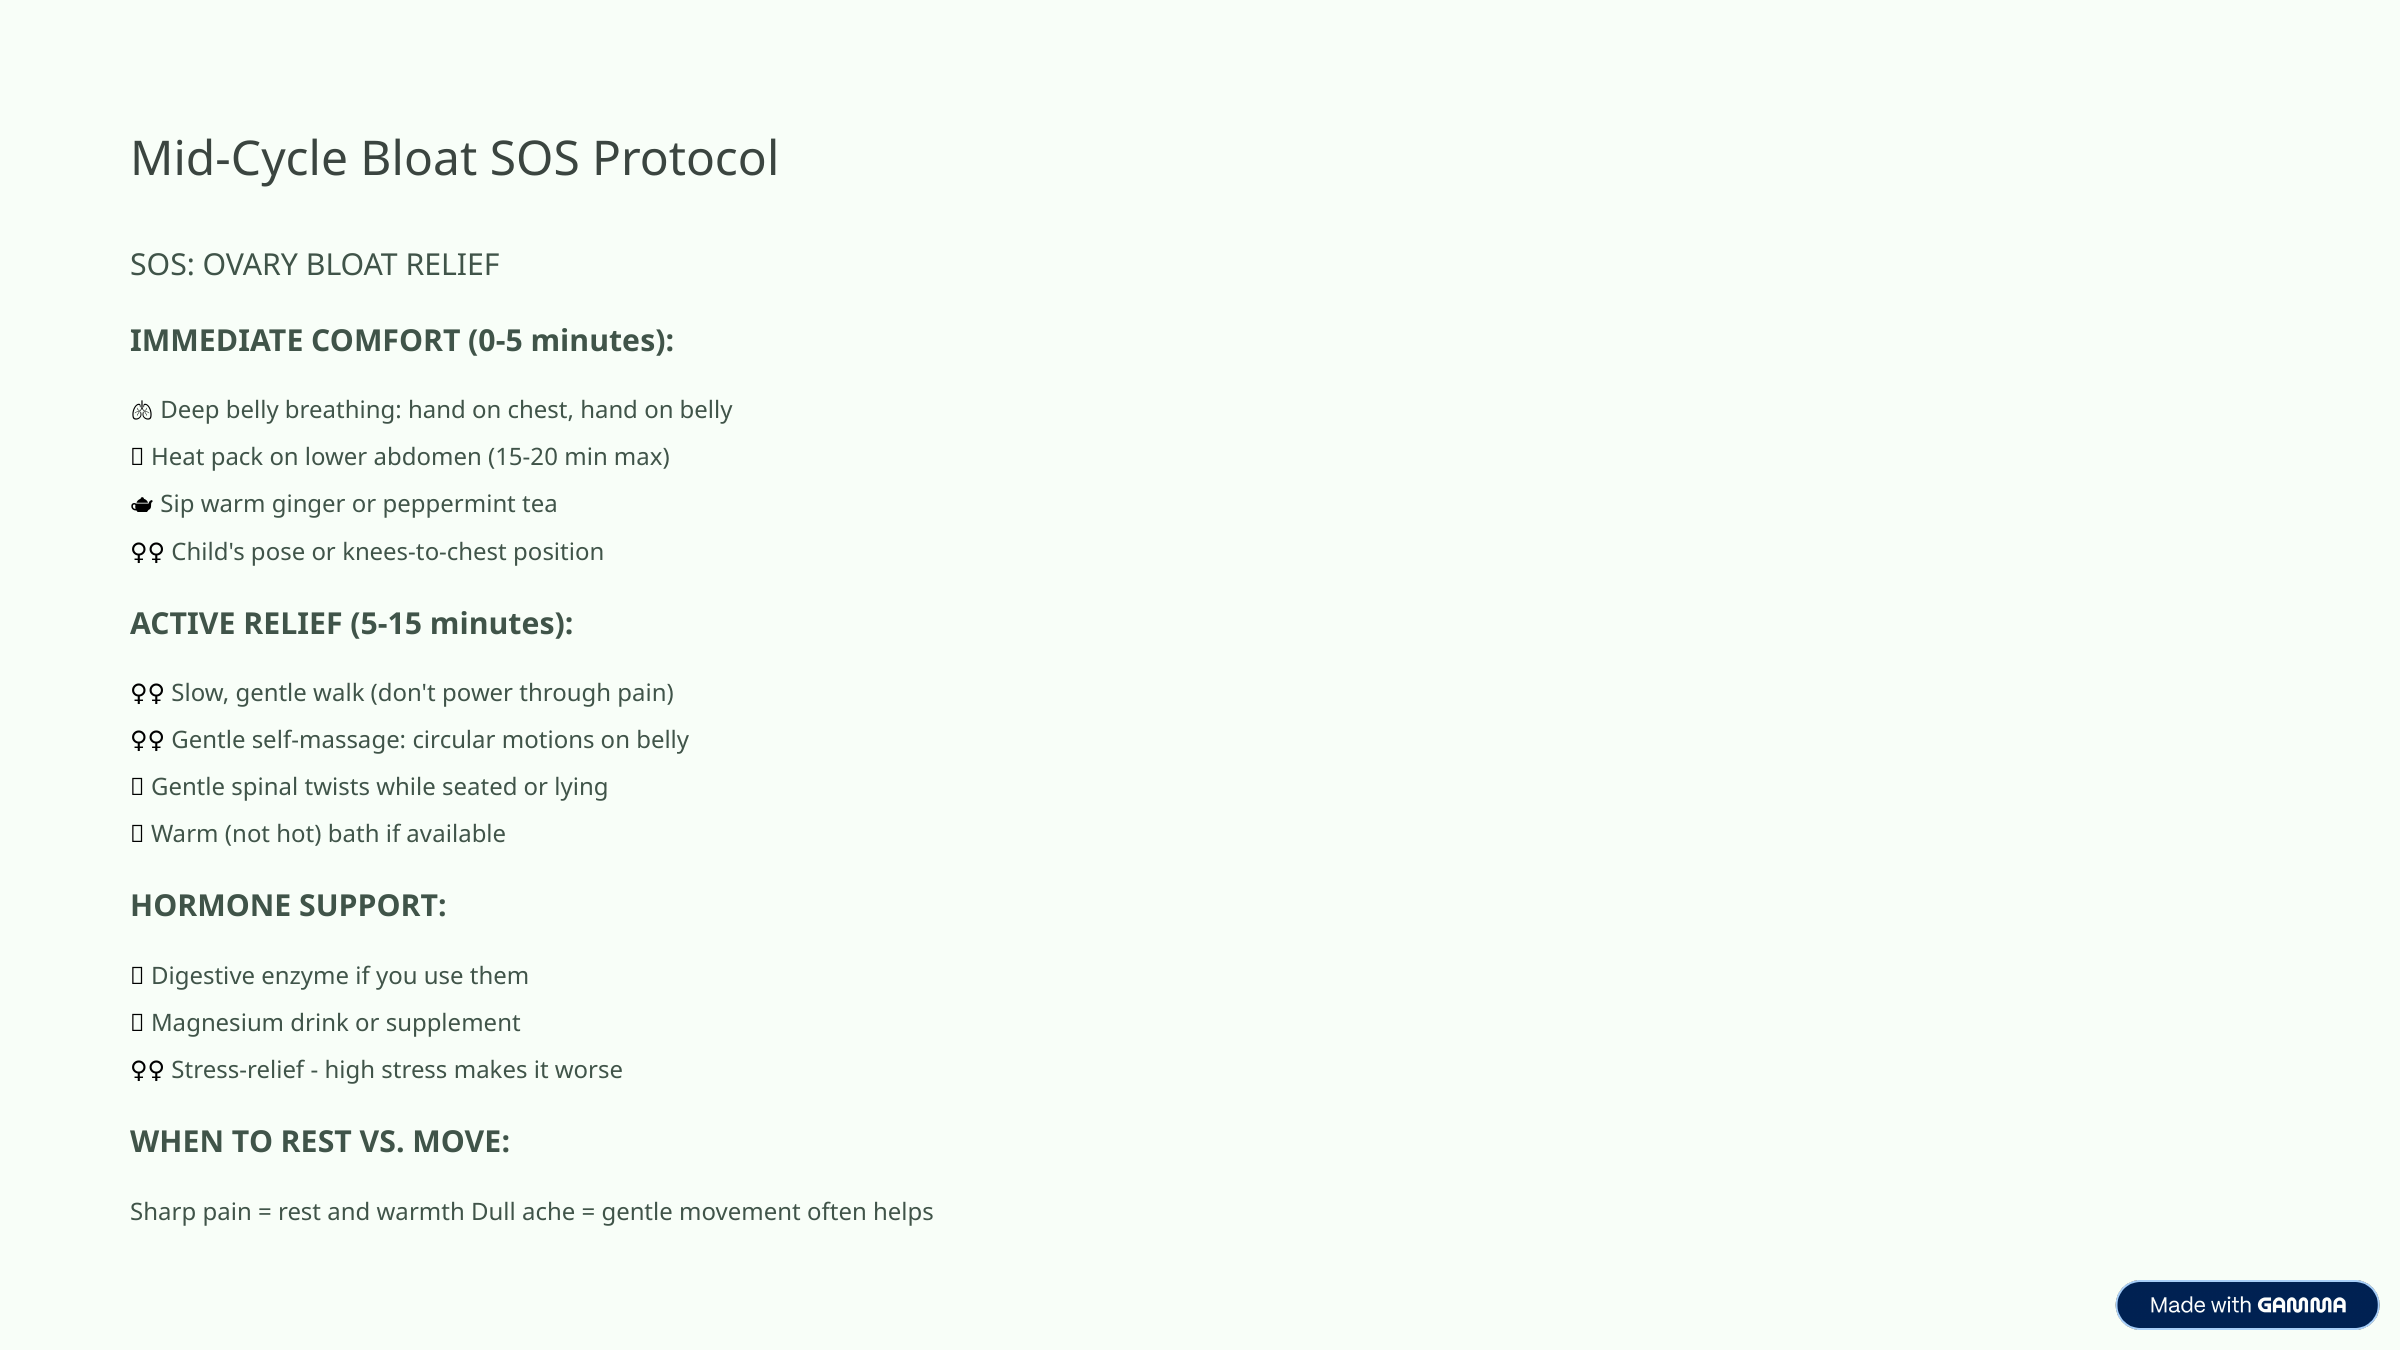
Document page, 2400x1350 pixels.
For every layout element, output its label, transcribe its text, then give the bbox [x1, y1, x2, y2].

text_box SOS: OVARY BLOAT RELIEF [130, 233, 2270, 283]
text_box 🥤 Magnesium drink or supplement [130, 997, 2270, 1037]
text_box 🌀 Gentle spinal twists while seated or lying [130, 762, 2270, 801]
picture [2106, 1271, 2389, 1339]
text_box IMMEDIATE COMFORT (0-5 minutes): [130, 309, 2270, 358]
text_box 🛁 Warm (not hot) bath if available [130, 809, 2270, 848]
text_box 🫖 Sip warm ginger or peppermint tea [130, 479, 2270, 518]
text_box Sharp pain = rest and warmth Dull ache = gentle movement often helps [130, 1186, 2270, 1225]
text_box 🧘‍♀️ Stress-relief - high stress makes it worse [130, 1044, 2270, 1084]
text_box 💊 Digestive enzyme if you use them [130, 950, 2270, 990]
text_box ACTIVE RELIEF (5-15 minutes): [130, 592, 2270, 641]
text_box 💆‍♀️ Gentle self-massage: circular motions on belly [130, 714, 2270, 754]
text_box 🫁 Deep belly breathing: hand on chest, hand on belly [130, 384, 2270, 424]
text_box 🤸‍♀️ Child's pose or knees-to-chest position [130, 526, 2270, 565]
text_box HORMONE SUPPORT: [130, 875, 2270, 924]
text_box Mid-Cycle Bloat SOS Protocol [130, 124, 849, 186]
text_box 🚶‍♀️ Slow, gentle walk (don't power through pain) [130, 667, 2270, 707]
text_box 🔥 Heat pack on lower abdomen (15-20 min max) [130, 432, 2270, 471]
text_box WHEN TO REST VS. MOVE: [130, 1110, 2270, 1160]
